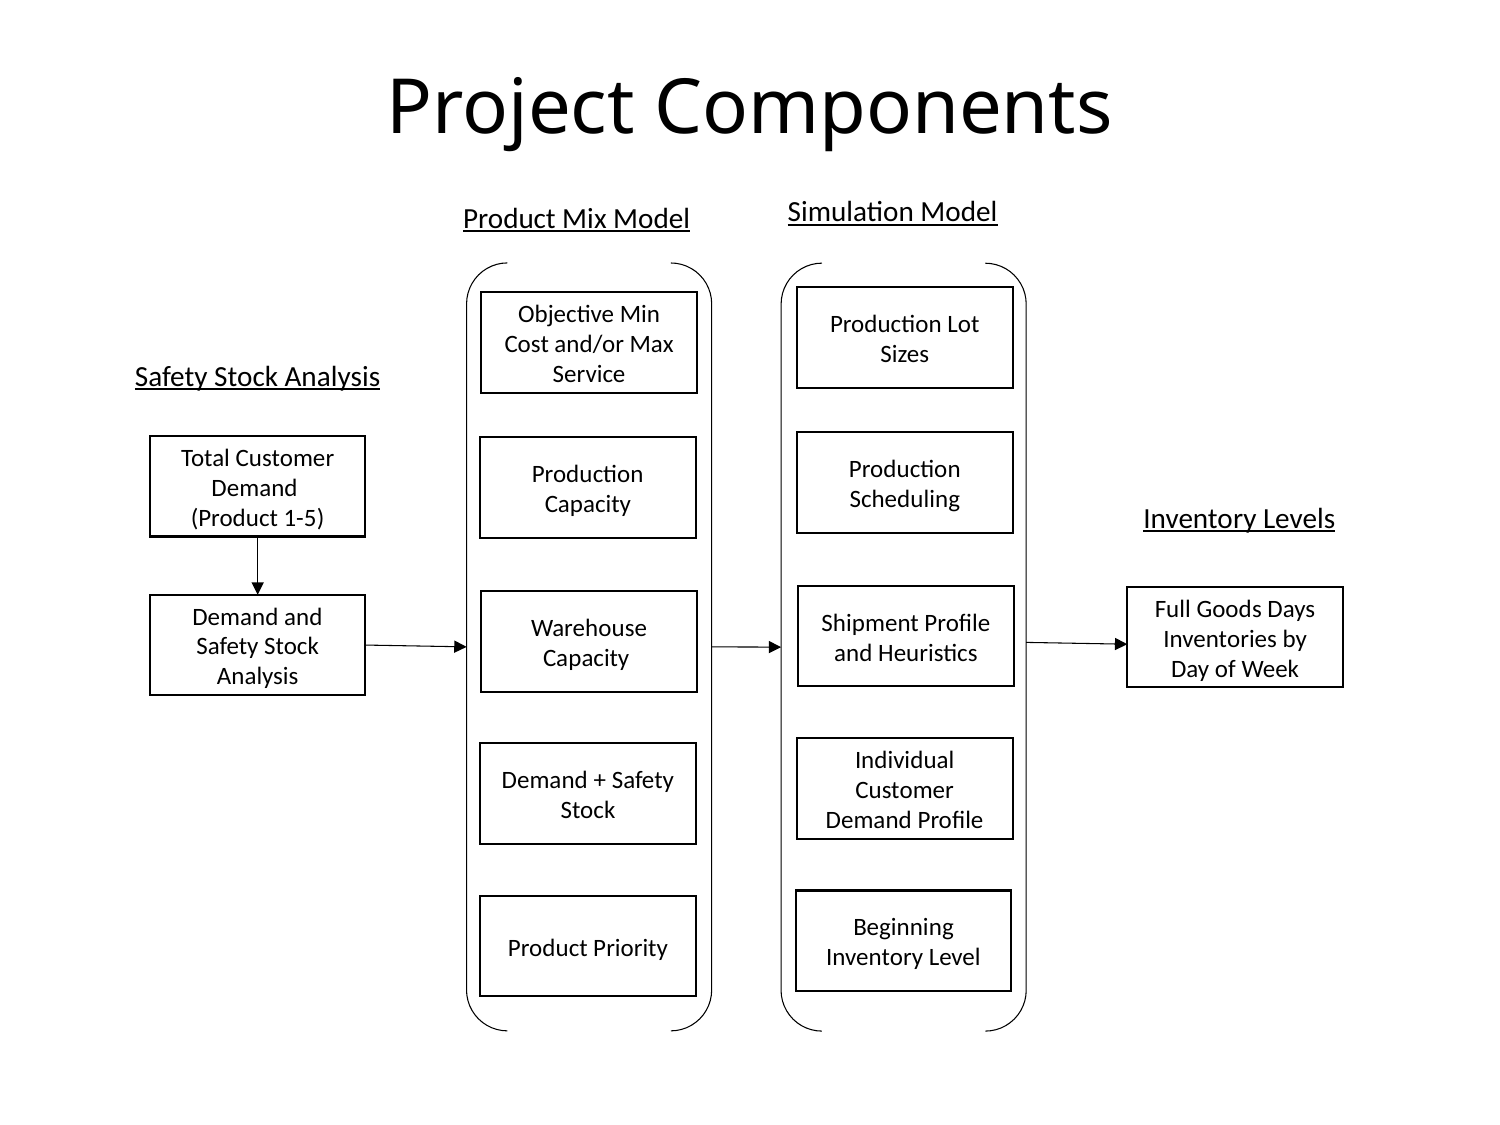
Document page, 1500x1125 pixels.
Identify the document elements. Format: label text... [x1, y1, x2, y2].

text_box Simulation Model [772, 185, 1013, 235]
title Project Components [103, 59, 1397, 158]
text_box Demand and Safety Stock Analysis [149, 594, 366, 696]
text_box [466, 262, 713, 1032]
text_box [780, 262, 1027, 1032]
text_box Full Goods Days Inventories by Day of Week [1126, 586, 1344, 688]
text_box Safety Stock Analysis [119, 349, 396, 400]
text_box Inventory Levels [1128, 491, 1351, 542]
text_box Total Customer Demand (Product 1-5) [149, 435, 366, 538]
text_box Product Mix Model [448, 191, 706, 242]
